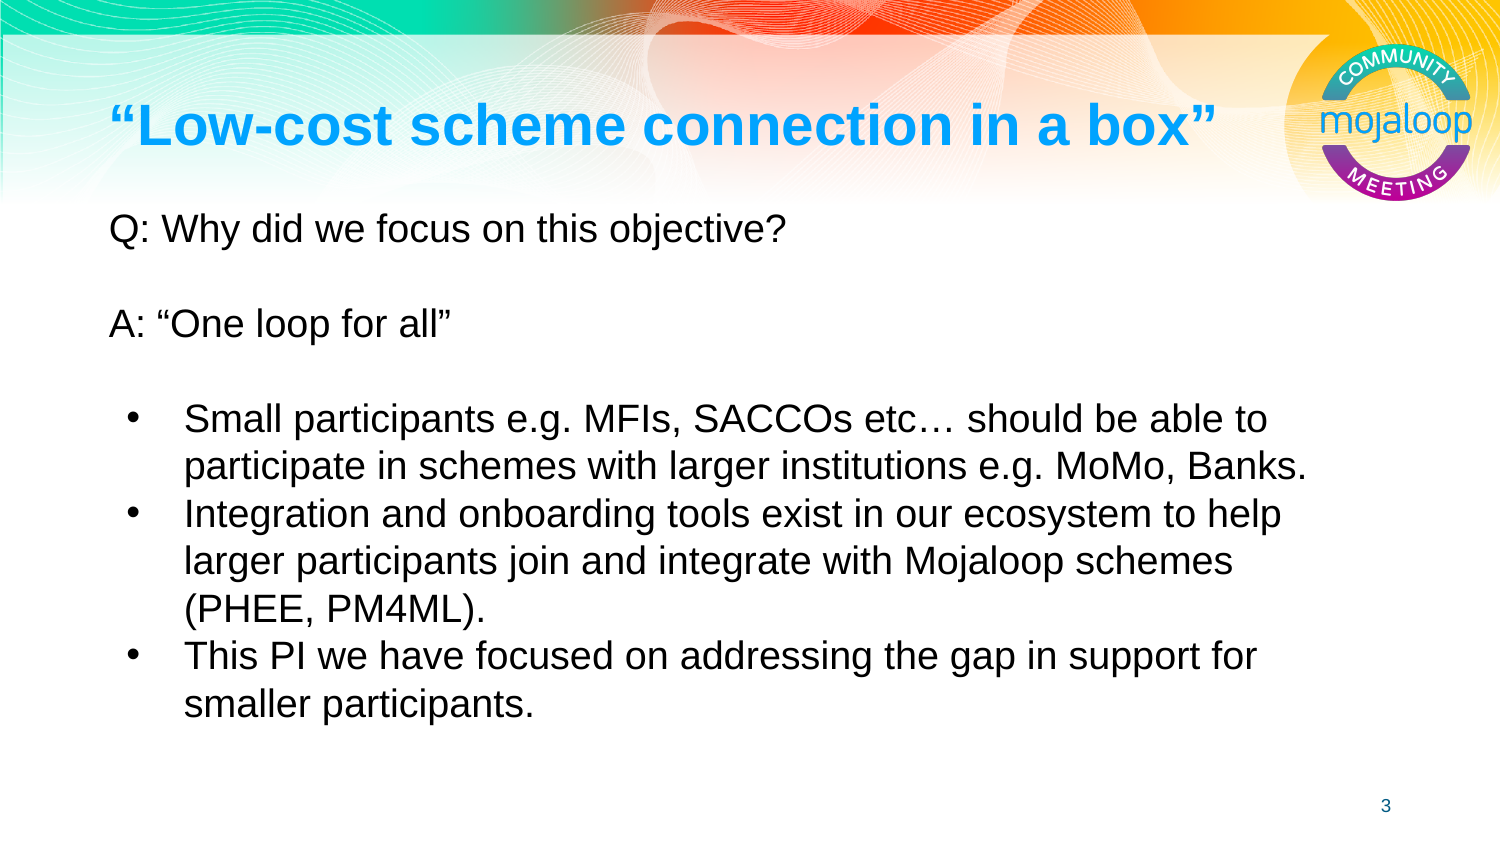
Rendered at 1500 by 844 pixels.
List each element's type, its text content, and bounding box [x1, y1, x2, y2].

slide_number ‹#› [1059, 782, 1397, 827]
picture [0, 0, 1500, 844]
title “Low-cost scheme connection in a box” [103, 44, 1264, 200]
list Q: Why did we focus on this objective? A: “One loop for all” Small participants e.g. MFIs, SACCOs etc… should be able to participate in schemes with larger institutions e.g. MoMo, Banks. Integration and onboarding tools exist in our ecosystem to help larger participants join and integrate with Mojaloop schemes (PHEE, PM4ML). This PI we have focused on addressing the gap in support for smaller participants. [103, 200, 1350, 788]
